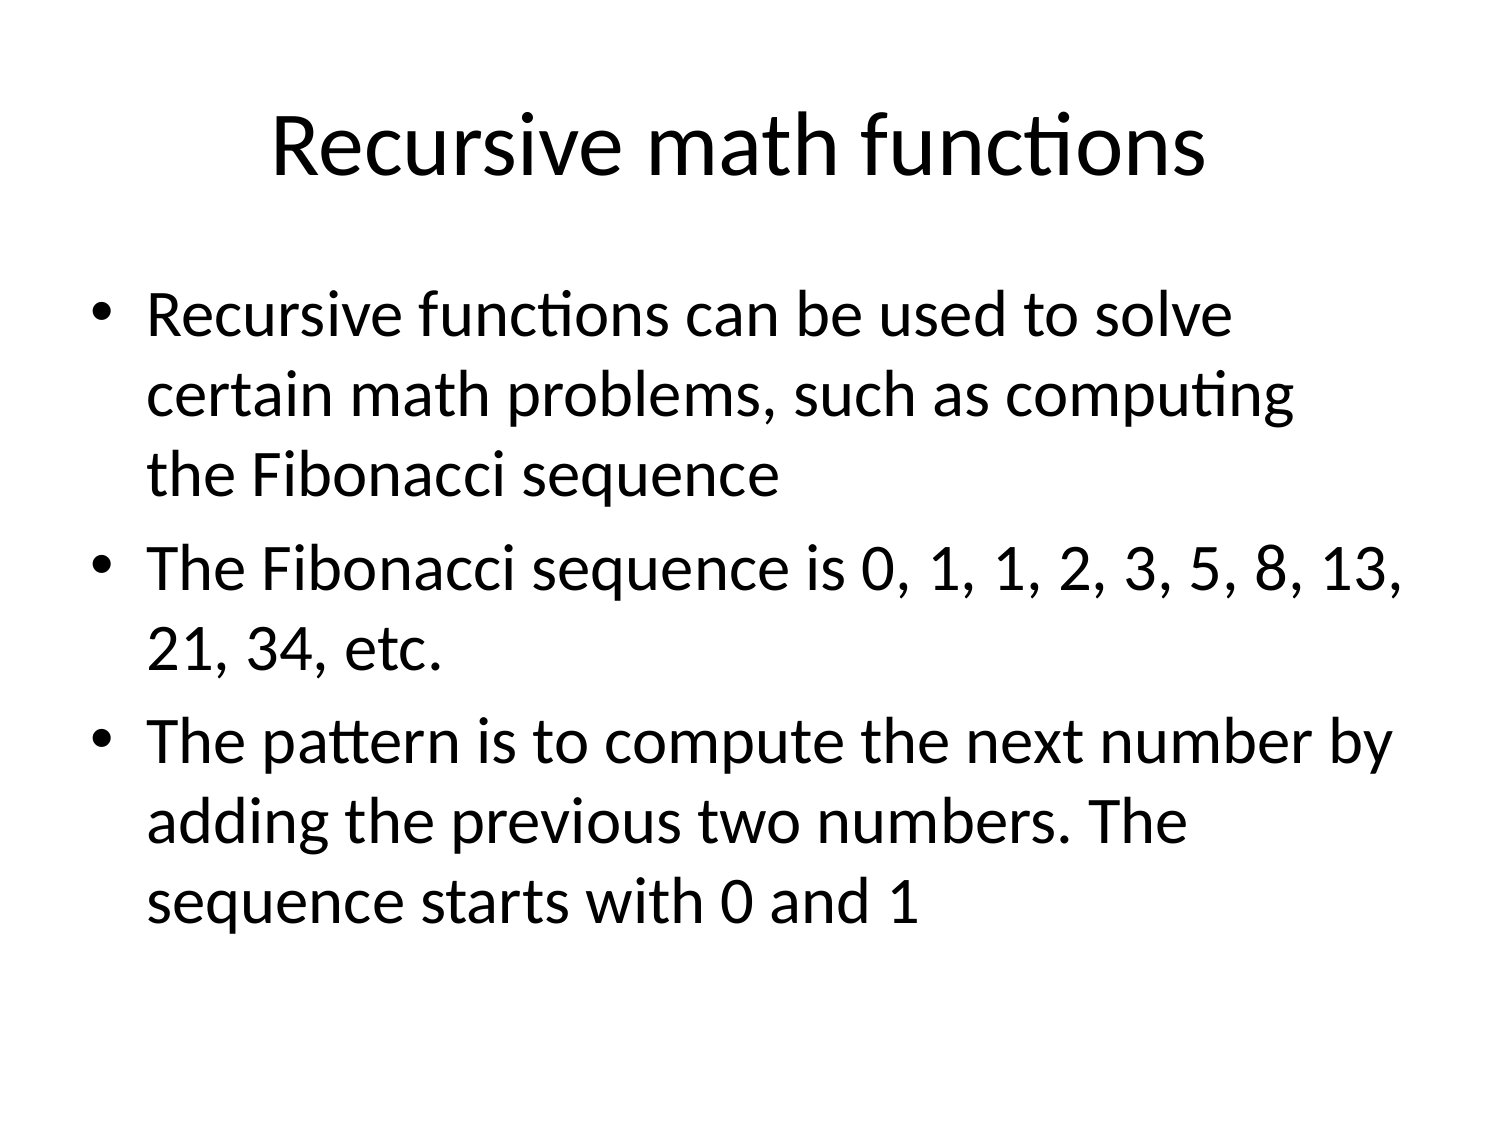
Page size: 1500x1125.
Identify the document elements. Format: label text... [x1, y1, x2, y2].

list Recursive functions can be used to solve certain math problems, such as computing the Fibonacci sequence The Fibonacci sequence is 0, 1, 1, 2, 3, 5, 8, 13, 21, 34, etc. The pattern is to compute the next number by adding the previous two numbers. The sequence starts with 0 and 1 [75, 262, 1425, 1005]
title Recursive math functions [75, 45, 1425, 233]
